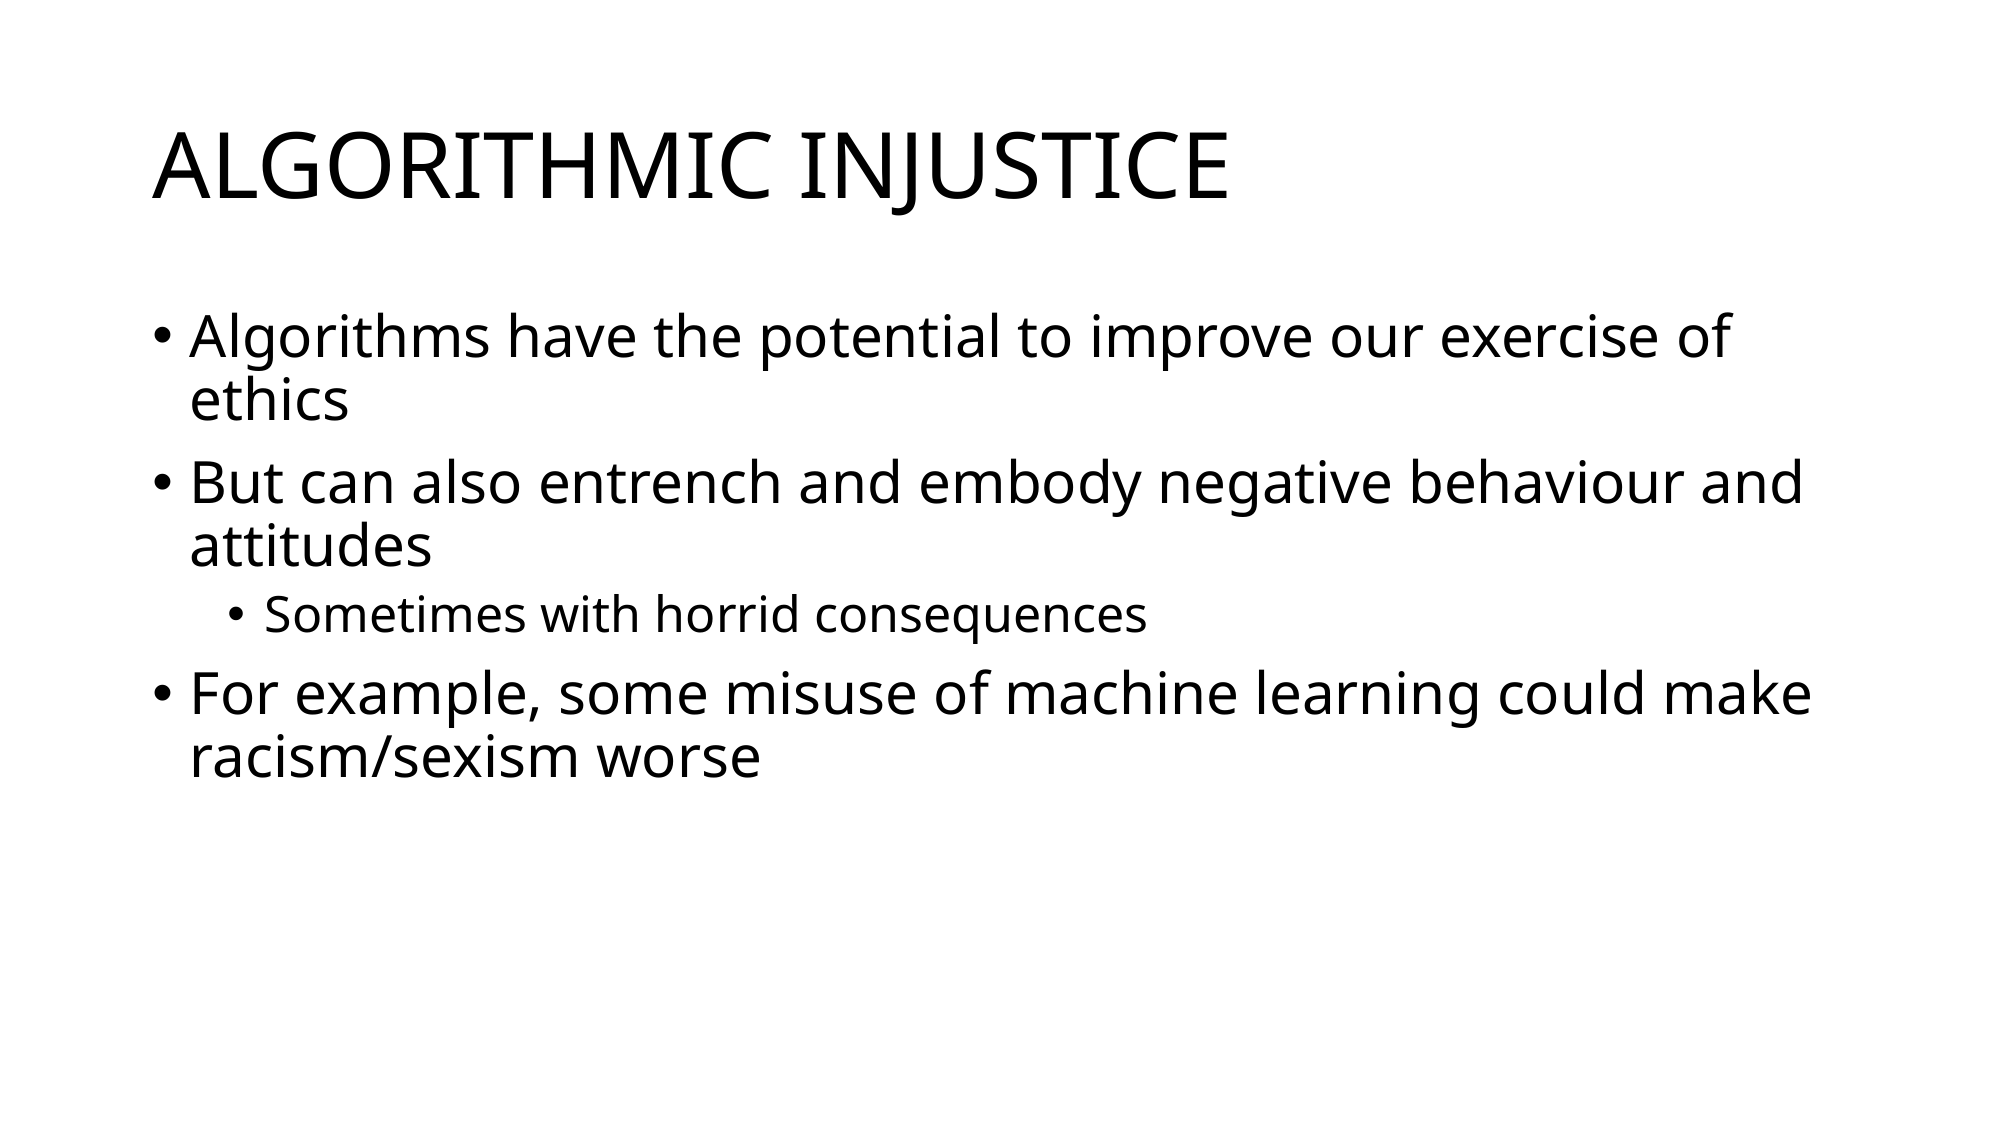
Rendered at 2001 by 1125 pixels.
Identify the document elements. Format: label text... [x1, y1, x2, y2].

title ALGORITHMIC INJUSTICE [137, 59, 1863, 278]
text_box Algorithms have the potential to improve our exercise of ethics But can also entrench and embody negative behaviour and attitudes Sometimes with horrid consequences For example, some misuse of machine learning could make racism/sexism worse [137, 299, 1863, 1014]
